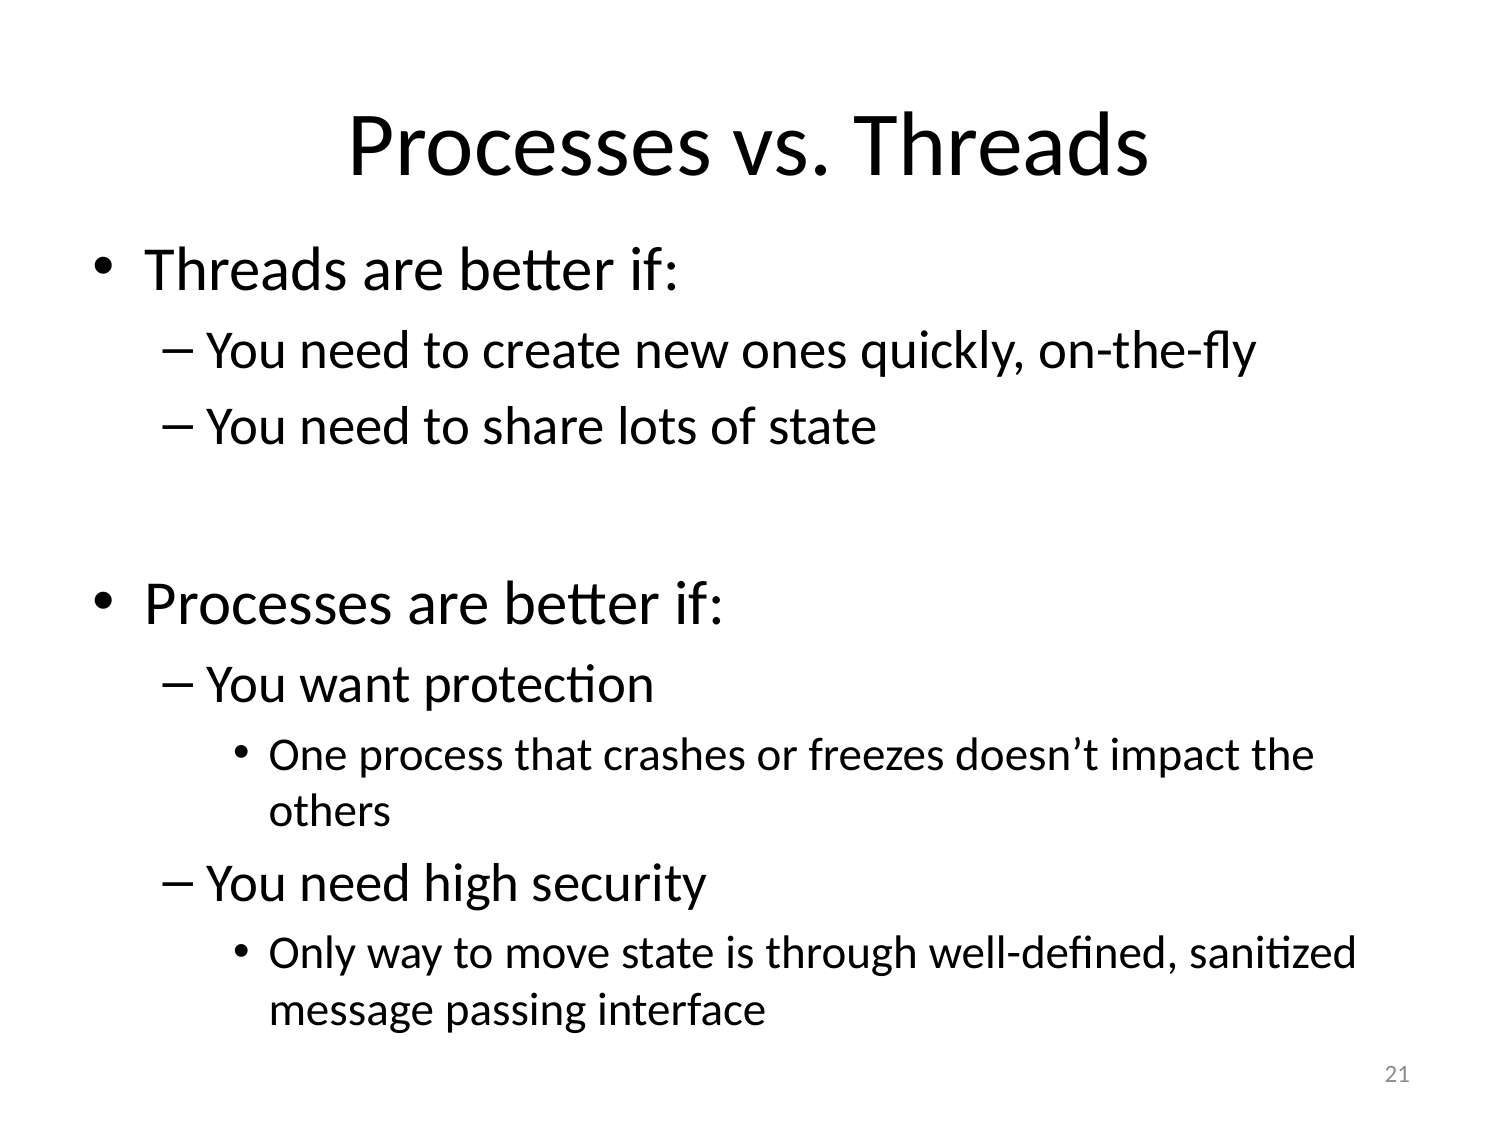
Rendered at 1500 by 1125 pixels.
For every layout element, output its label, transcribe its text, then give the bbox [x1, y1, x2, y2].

slide_number 21 [1074, 1042, 1425, 1103]
title Processes vs. Threads [75, 45, 1425, 233]
list Threads are better if: You need to create new ones quickly, on-the-fly You need to share lots of state Processes are better if: You want protection One process that crashes or freezes doesn’t impact the others You need high security Only way to move state is through well-defined, sanitized message passing interface [77, 219, 1428, 1049]
